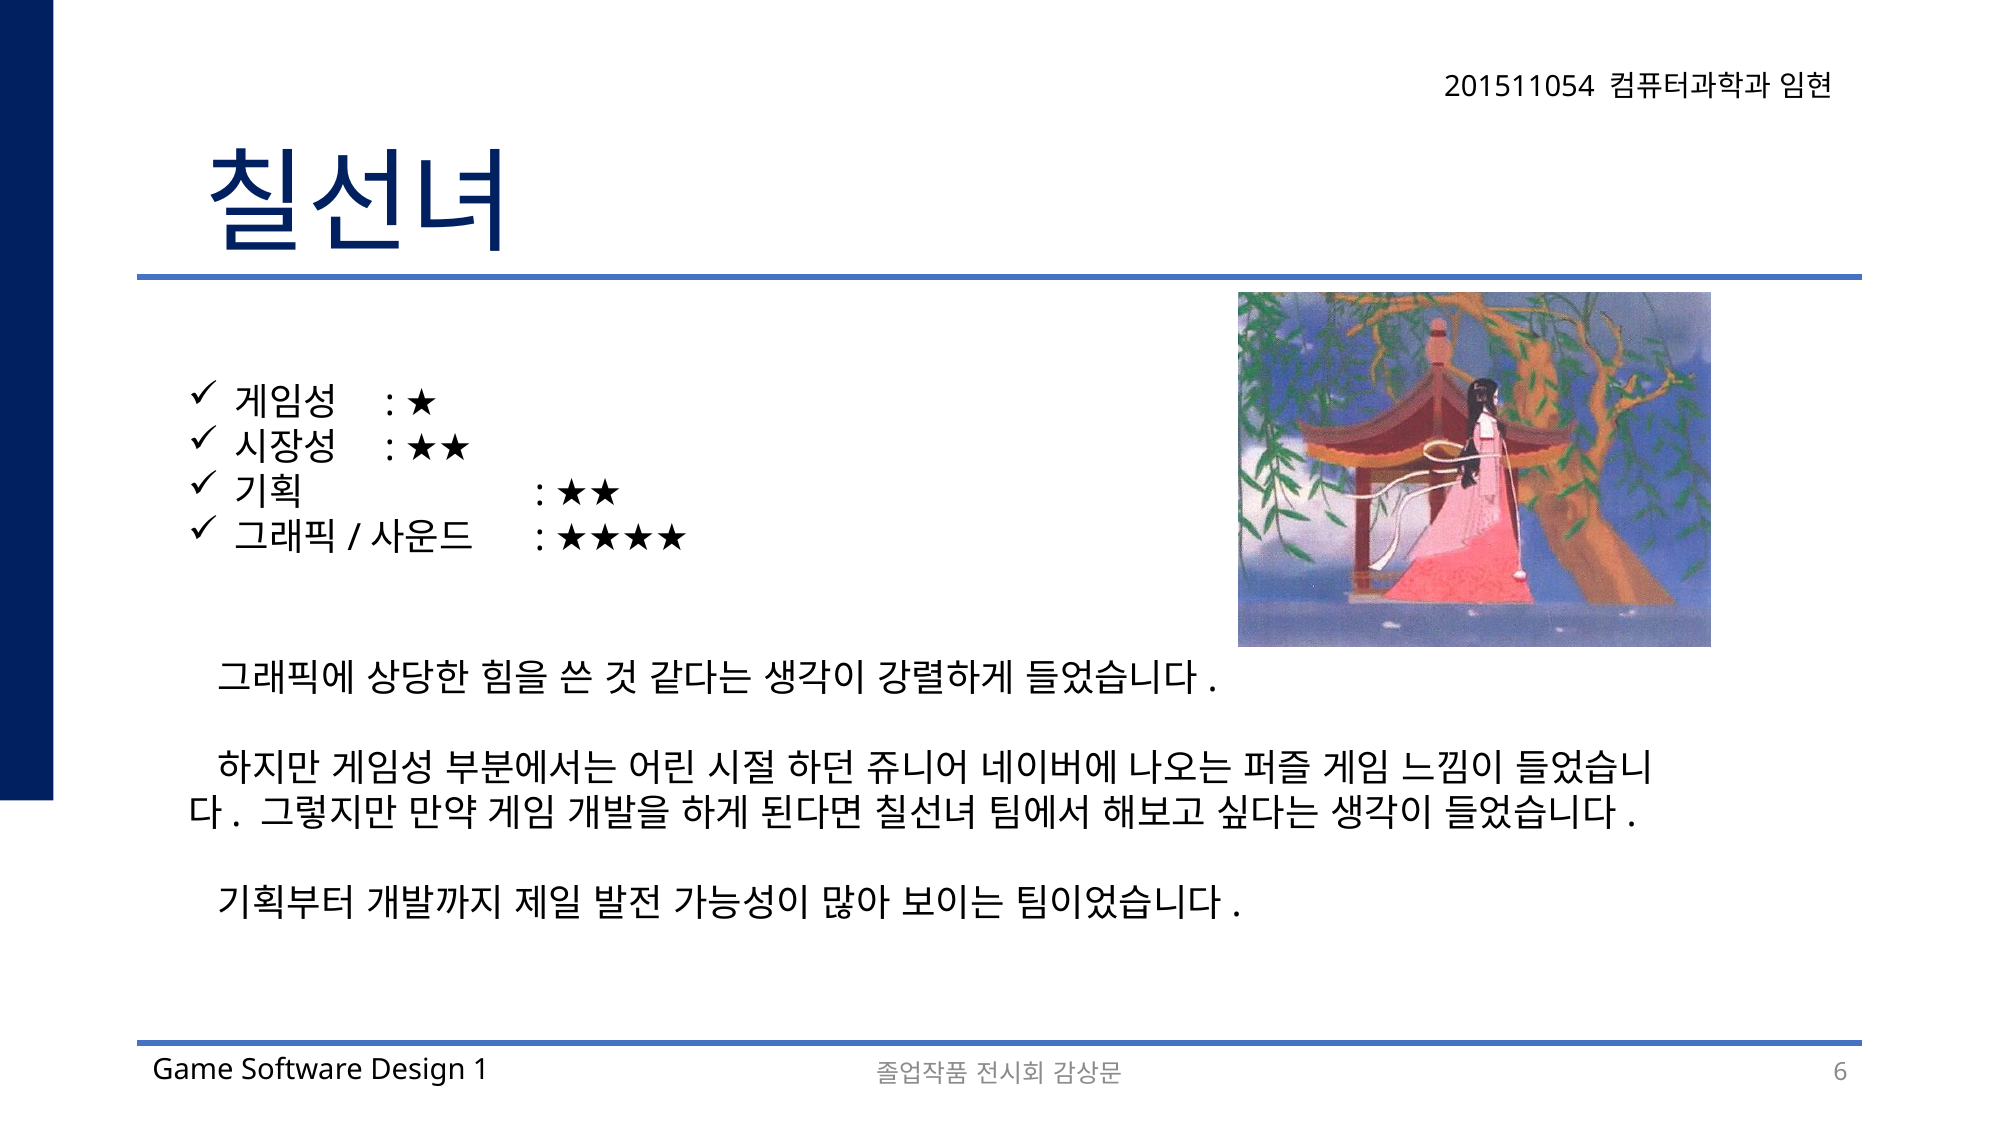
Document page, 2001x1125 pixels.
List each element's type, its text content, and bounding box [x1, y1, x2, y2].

text_box 칠선녀 [188, 122, 530, 273]
text_box 게임성 : ★ 시장성 : ★★ 기획 : ★★ 그래픽/사운드 : ★★★★ [173, 370, 717, 566]
footer 졸업작품 전시회 감상문 [662, 1042, 1338, 1103]
text_box 그래픽에 상당한 힘을 쓴 것 같다는 생각이 강렬하게 들었습니다. 하지만 게임성 부분에서는 어린 시절 하던 쥬니어 네이버에 나오는 퍼즐 게임 느낌이 들었습니다. 그렇지만 만약 게임 개발을 하게 된다면 칠선녀 팀에서 해보고 싶다는 생각이 들었습니다. 기획부터 개발까지 제일 발전 가능성이 많아 보이는 팀이었습니다. [173, 646, 1711, 932]
picture [1238, 292, 1711, 647]
slide_number 6 [1412, 1042, 1863, 1103]
